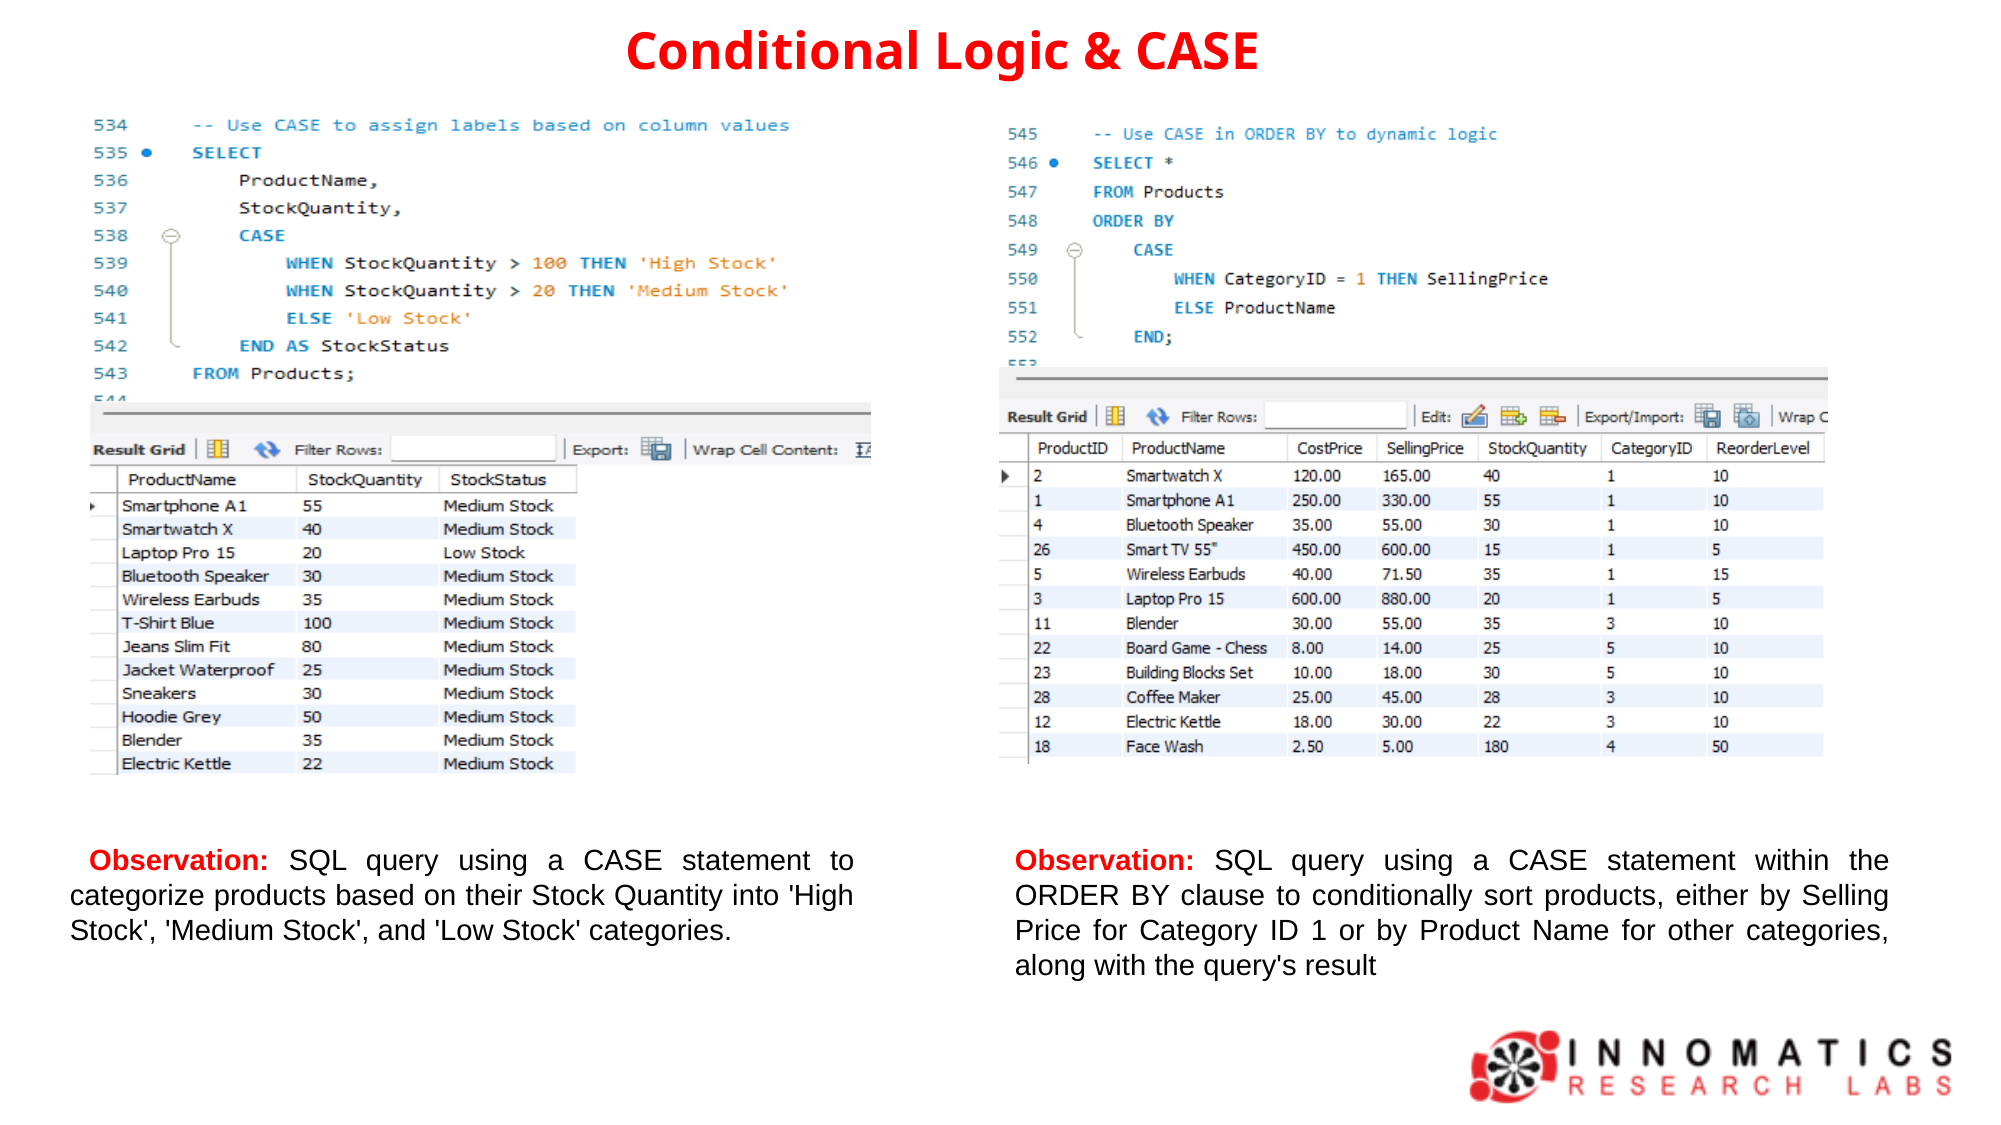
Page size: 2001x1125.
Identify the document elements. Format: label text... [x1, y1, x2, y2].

title Conditional Logic & CASE [610, 0, 1320, 110]
picture [999, 111, 1828, 764]
picture [90, 113, 871, 775]
text_box Observation: SQL query using a CASE statement within the ORDER BY clause to conditionally sort products, either by Selling Price for Category ID 1 or by Product Name for other categories, along with the query's result [999, 834, 1906, 989]
picture [1445, 1014, 1975, 1125]
text_box Observation: SQL query using a CASE statement to categorize products based on their Stock Quantity into 'High Stock', 'Medium Stock', and 'Low Stock' categories. [54, 834, 871, 954]
